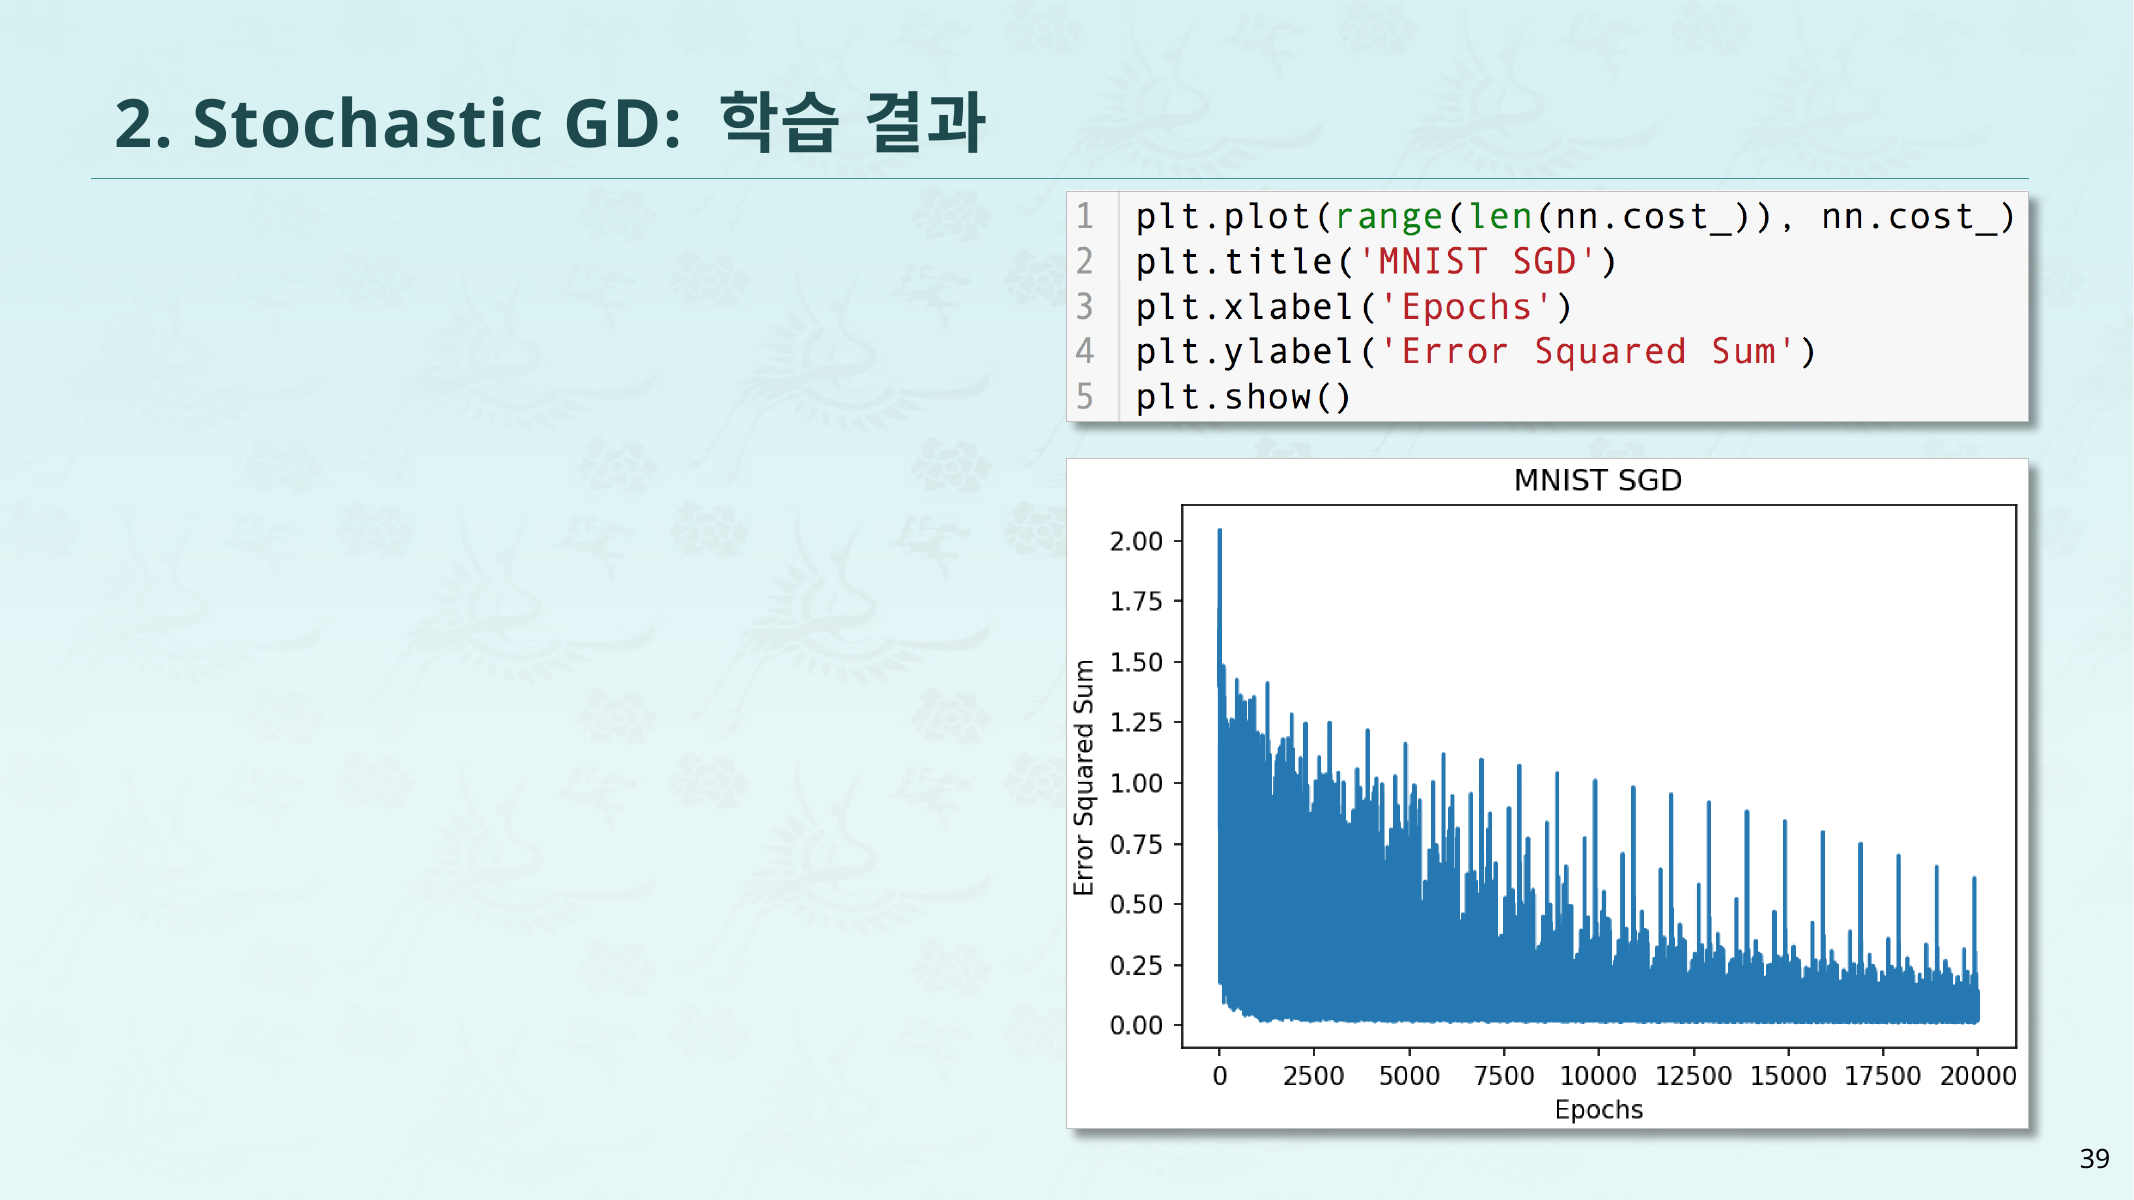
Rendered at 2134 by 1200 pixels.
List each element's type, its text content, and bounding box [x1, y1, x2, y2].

title 2. Stochastic GD: 학습 결과 [99, 62, 2029, 179]
picture [1066, 458, 2030, 1129]
slide_number 39 [1937, 1128, 2125, 1193]
picture [1066, 190, 2030, 422]
